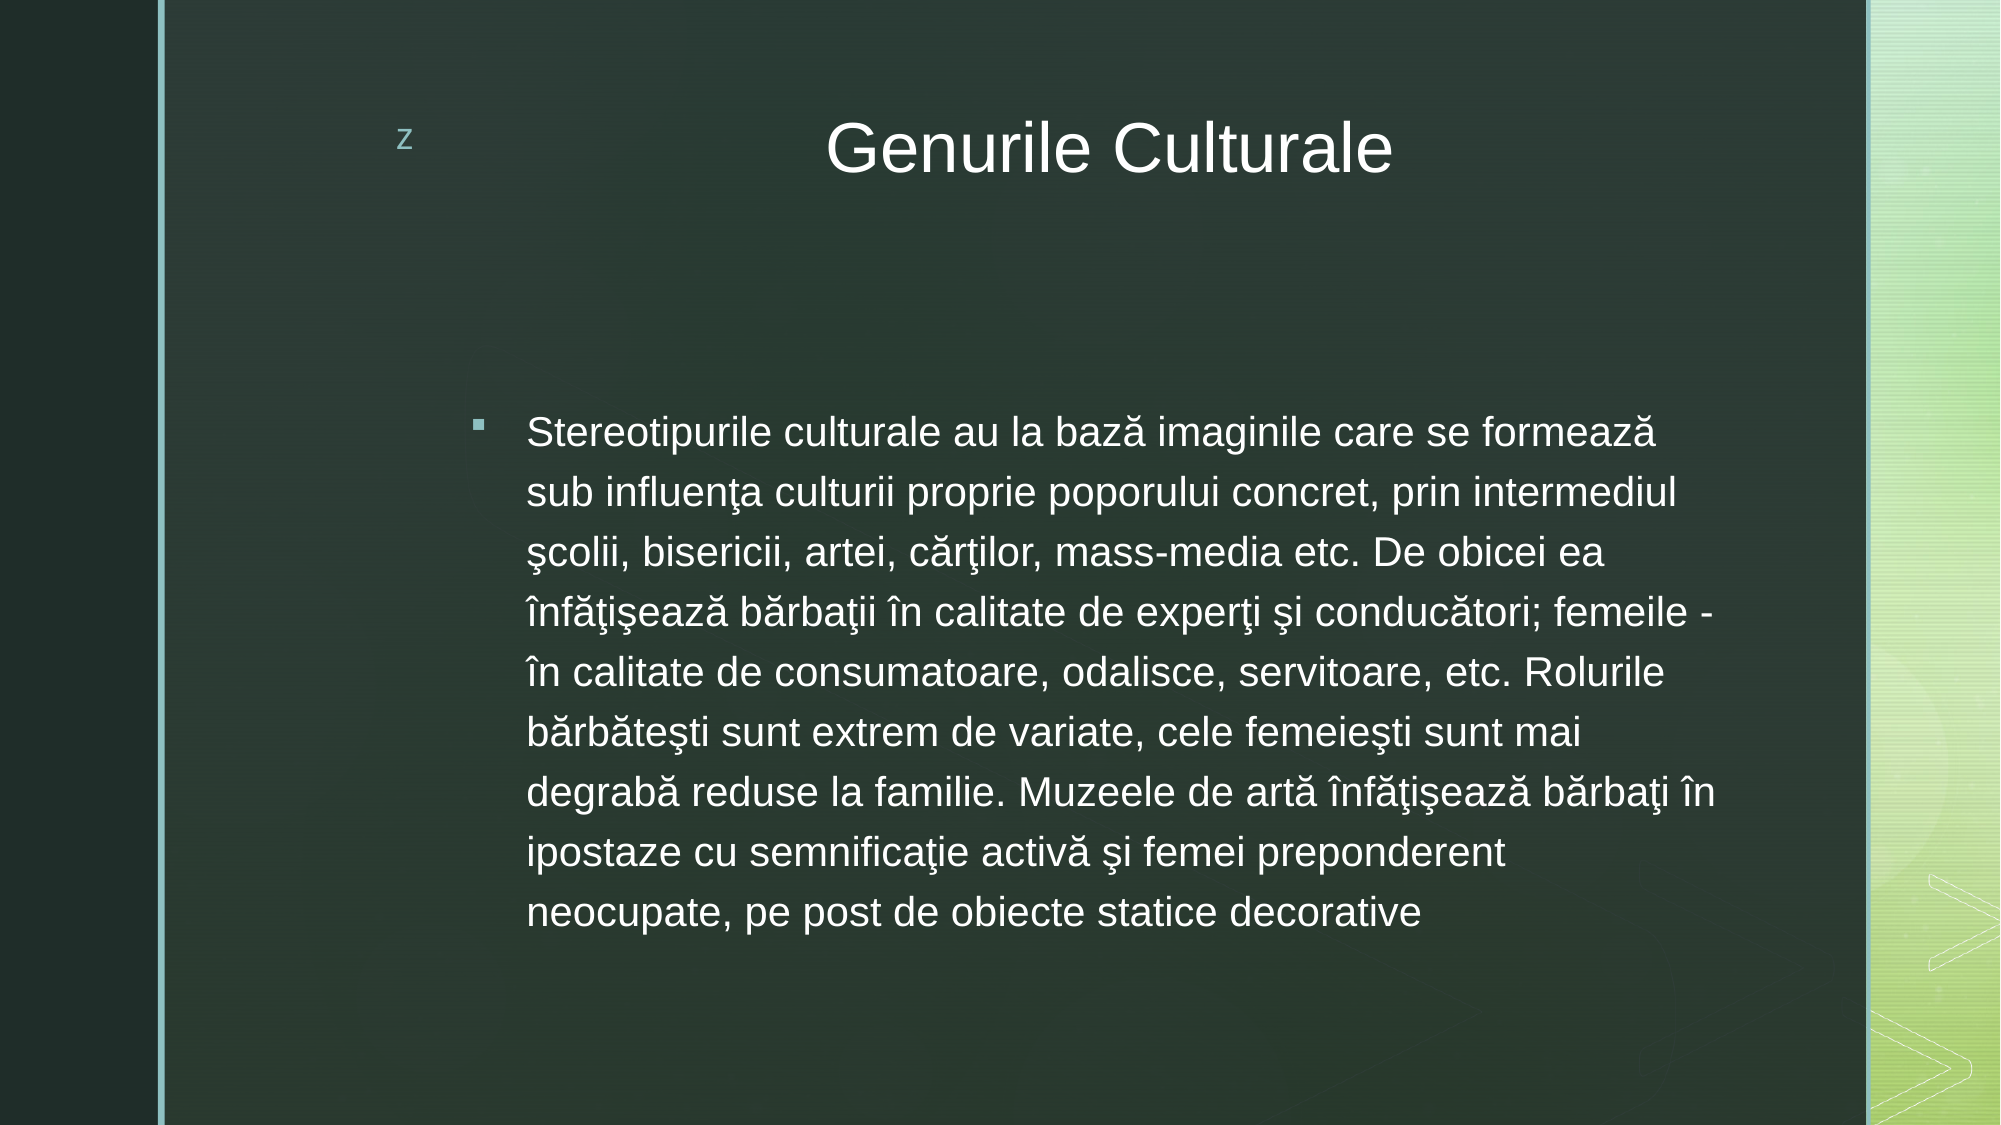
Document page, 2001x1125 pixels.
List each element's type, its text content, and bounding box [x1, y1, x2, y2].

title Genurile Culturale [780, 104, 1411, 281]
picture [1871, 0, 2001, 1125]
list Stereotipurile culturale au la bază imaginile care se formează sub influenţa culturii proprie poporului concret, prin intermediul şcolii, bisericii, artei, cărţilor, mass-media etc. De obicei ea înfăţişează bărbaţii în calitate de experţi şi conducători; femeile - în calitate de consumatoare, odalisce, servitoare, etc. Rolurile bărbăteşti sunt extrem de variate, cele femeieşti sunt mai degrabă reduse la familie. Muzeele de artă înfăţişează bărbaţi în ipostaze cu semnificaţie activă şi femei preponderent neocupate, pe post de obiecte statice decorative [454, 336, 1734, 993]
